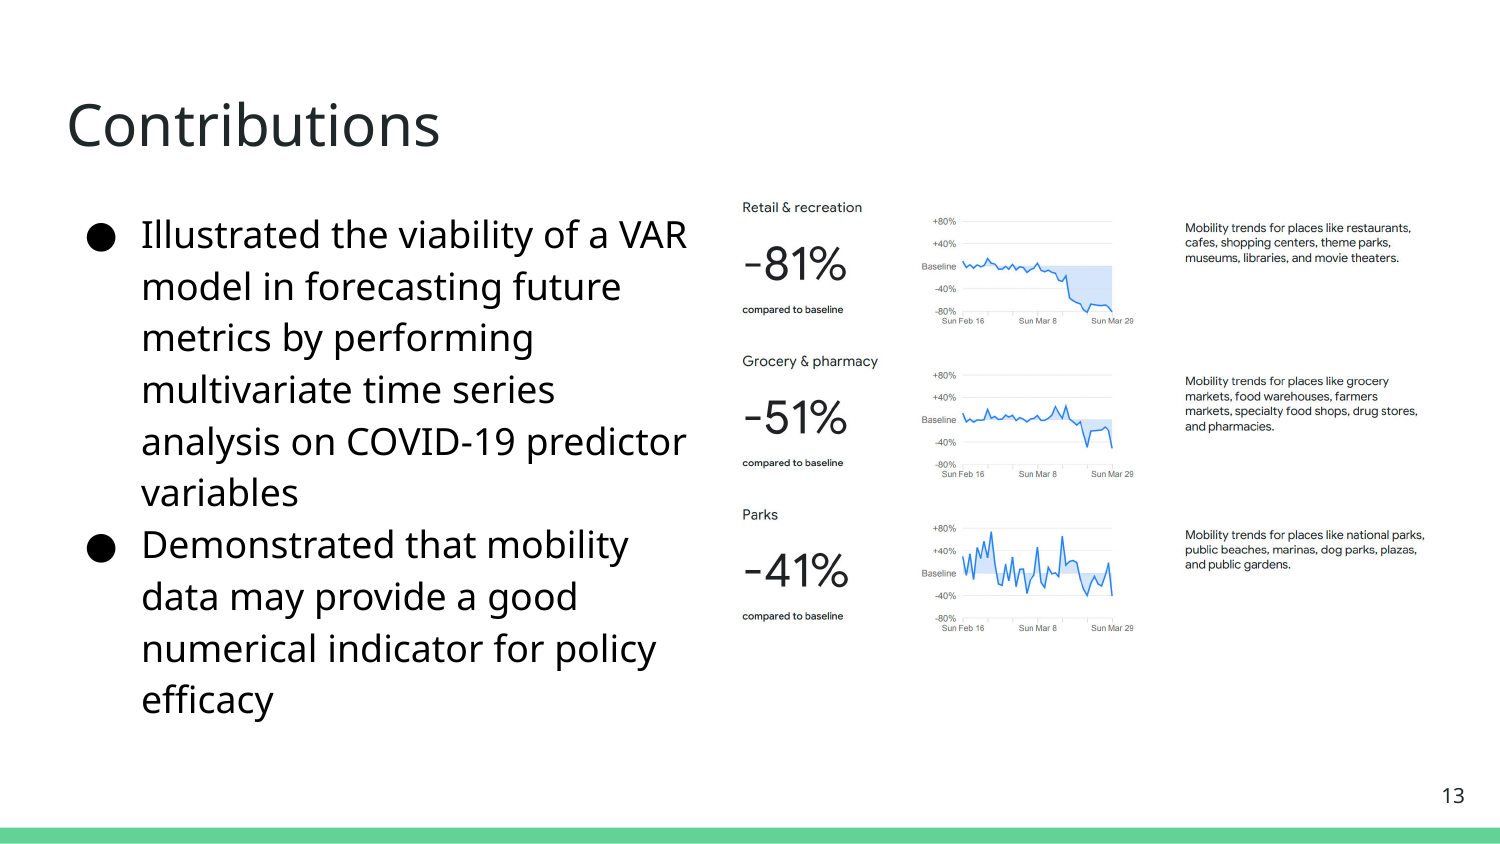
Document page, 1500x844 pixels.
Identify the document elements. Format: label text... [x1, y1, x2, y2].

picture [730, 179, 1459, 665]
title Contributions [51, 72, 1449, 167]
list Illustrated the viability of a VAR model in forecasting future metrics by performing multivariate time series analysis on COVID-19 predictor variables Demonstrated that mobility data may provide a good numerical indicator for policy efficacy [51, 189, 705, 750]
slide_number ‹#› [1389, 764, 1480, 830]
